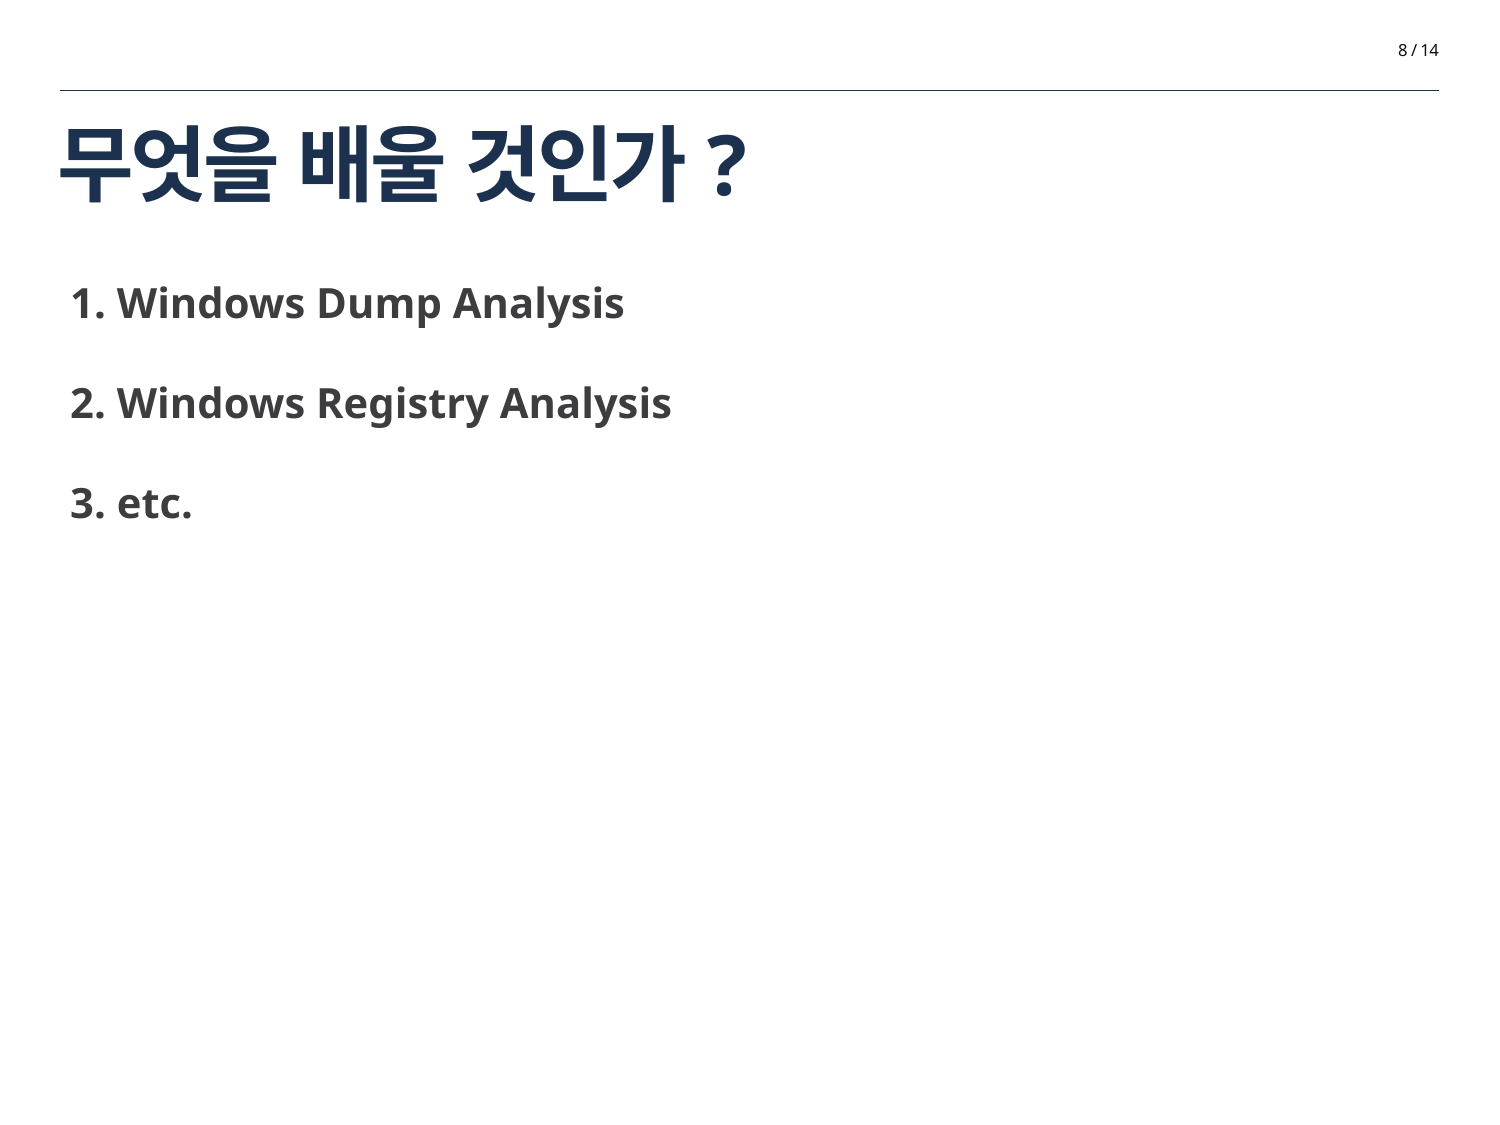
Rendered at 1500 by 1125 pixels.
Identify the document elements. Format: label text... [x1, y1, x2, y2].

title 무엇을 배울 것인가? [42, 114, 1190, 211]
text_box 1. Windows Dump Analysis 2. Windows Registry Analysis 3. etc. [55, 269, 1445, 563]
text_box 8 / 14 [1193, 32, 1454, 70]
